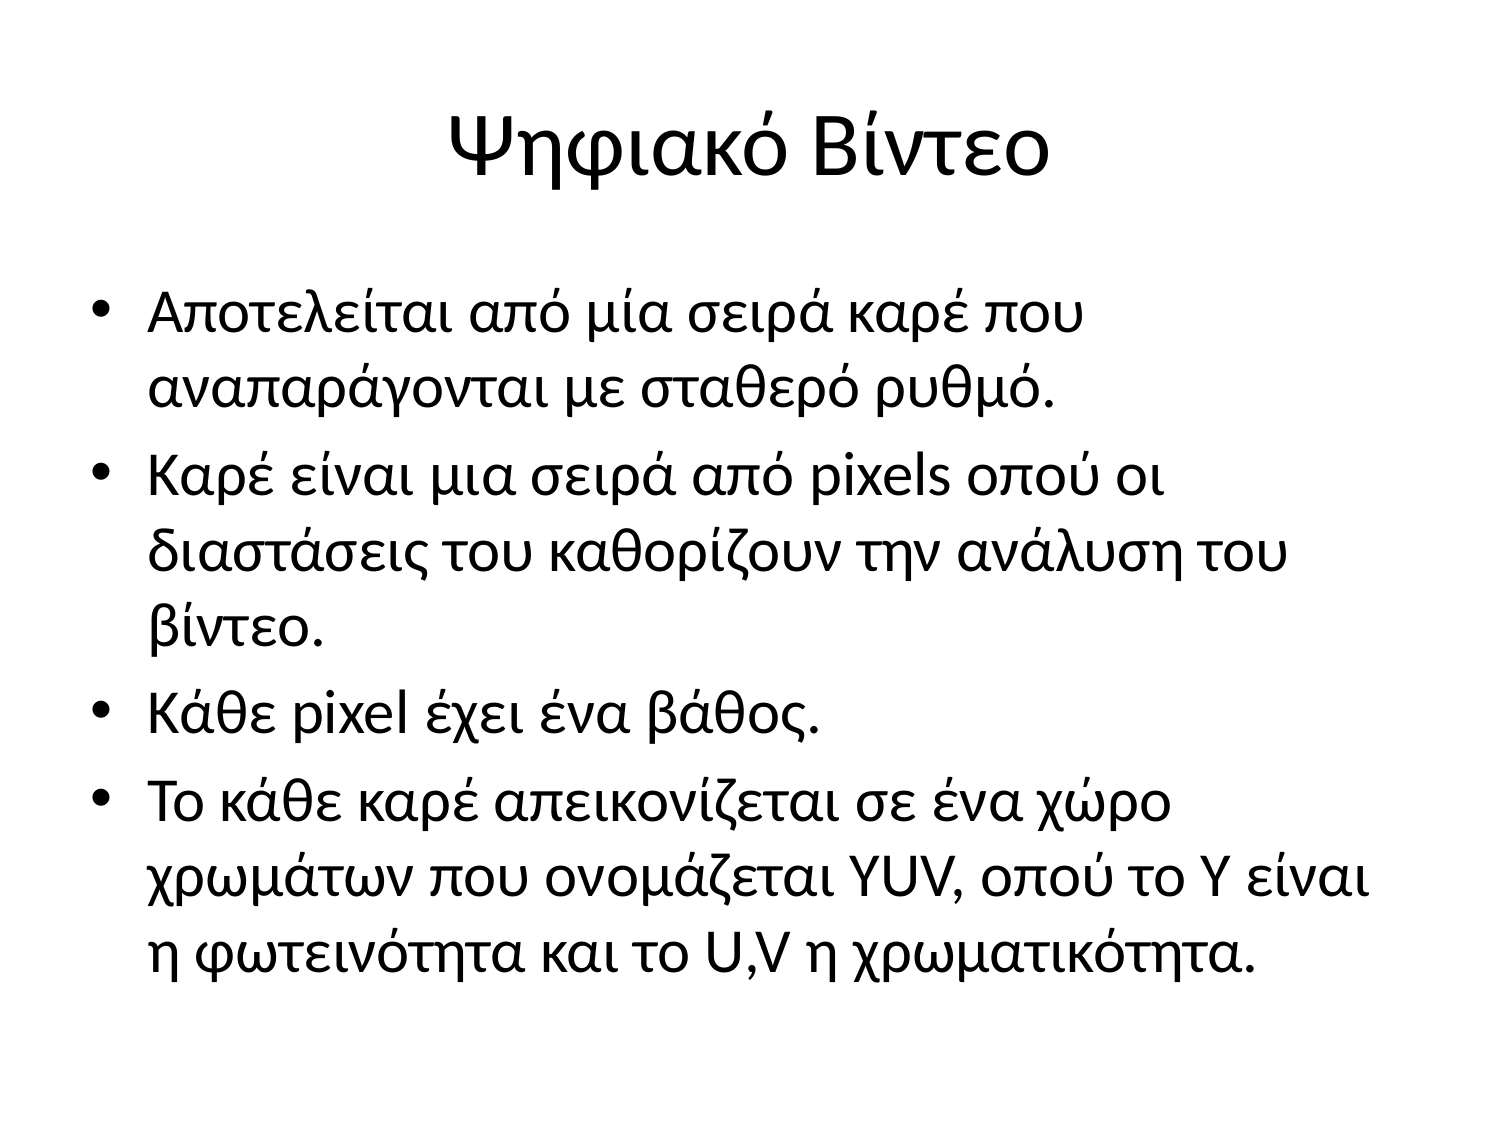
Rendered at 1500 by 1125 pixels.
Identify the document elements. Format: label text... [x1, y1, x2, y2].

list Αποτελείται από μία σειρά καρέ που αναπαράγονται με σταθερό ρυθμό. Καρέ είναι μια σειρά από pixels οπού οι διαστάσεις του καθορίζουν την ανάλυση του βίντεο. Κάθε pixel έχει ένα βάθος. Το κάθε καρέ απεικονίζεται σε ένα χώρο χρωμάτων που ονομάζεται YUV, οπού το Y είναι η φωτεινότητα και το U,V η χρωματικότητα. [75, 262, 1425, 1005]
title Ψηφιακό Βίντεο [75, 45, 1425, 233]
